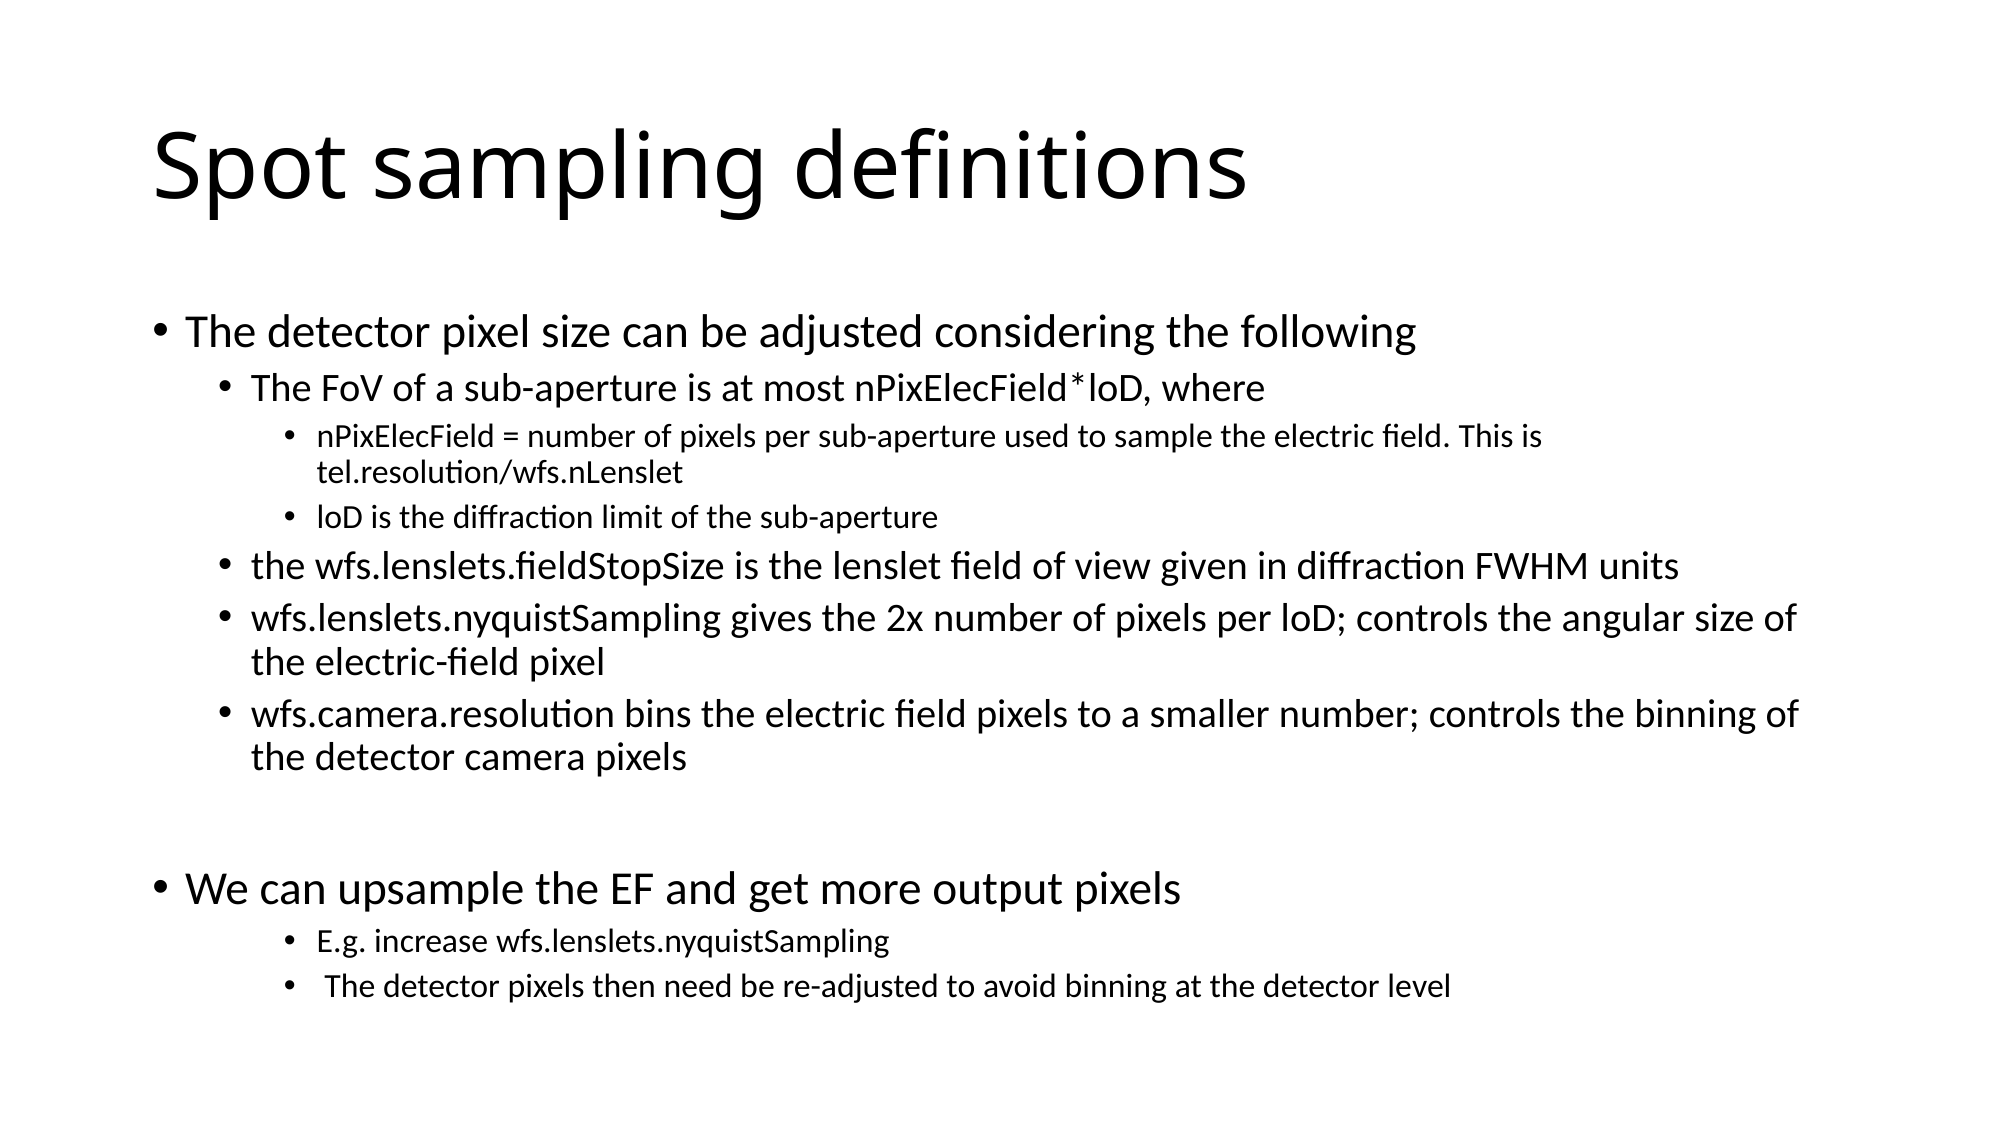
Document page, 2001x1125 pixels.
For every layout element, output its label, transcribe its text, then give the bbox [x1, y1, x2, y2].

list The detector pixel size can be adjusted considering the following The FoV of a sub-aperture is at most nPixElecField*loD, where nPixElecField = number of pixels per sub-aperture used to sample the electric field. This is tel.resolution/wfs.nLenslet loD is the diffraction limit of the sub-aperture the wfs.lenslets.fieldStopSize is the lenslet field of view given in diffraction FWHM units wfs.lenslets.nyquistSampling gives the 2x number of pixels per loD; controls the angular size of the electric-field pixel wfs.camera.resolution bins the electric field pixels to a smaller number; controls the binning of the detector camera pixels We can upsample the EF and get more output pixels E.g. increase wfs.lenslets.nyquistSampling The detector pixels then need be re-adjusted to avoid binning at the detector level [137, 299, 1863, 1014]
title Spot sampling definitions [137, 59, 1863, 278]
